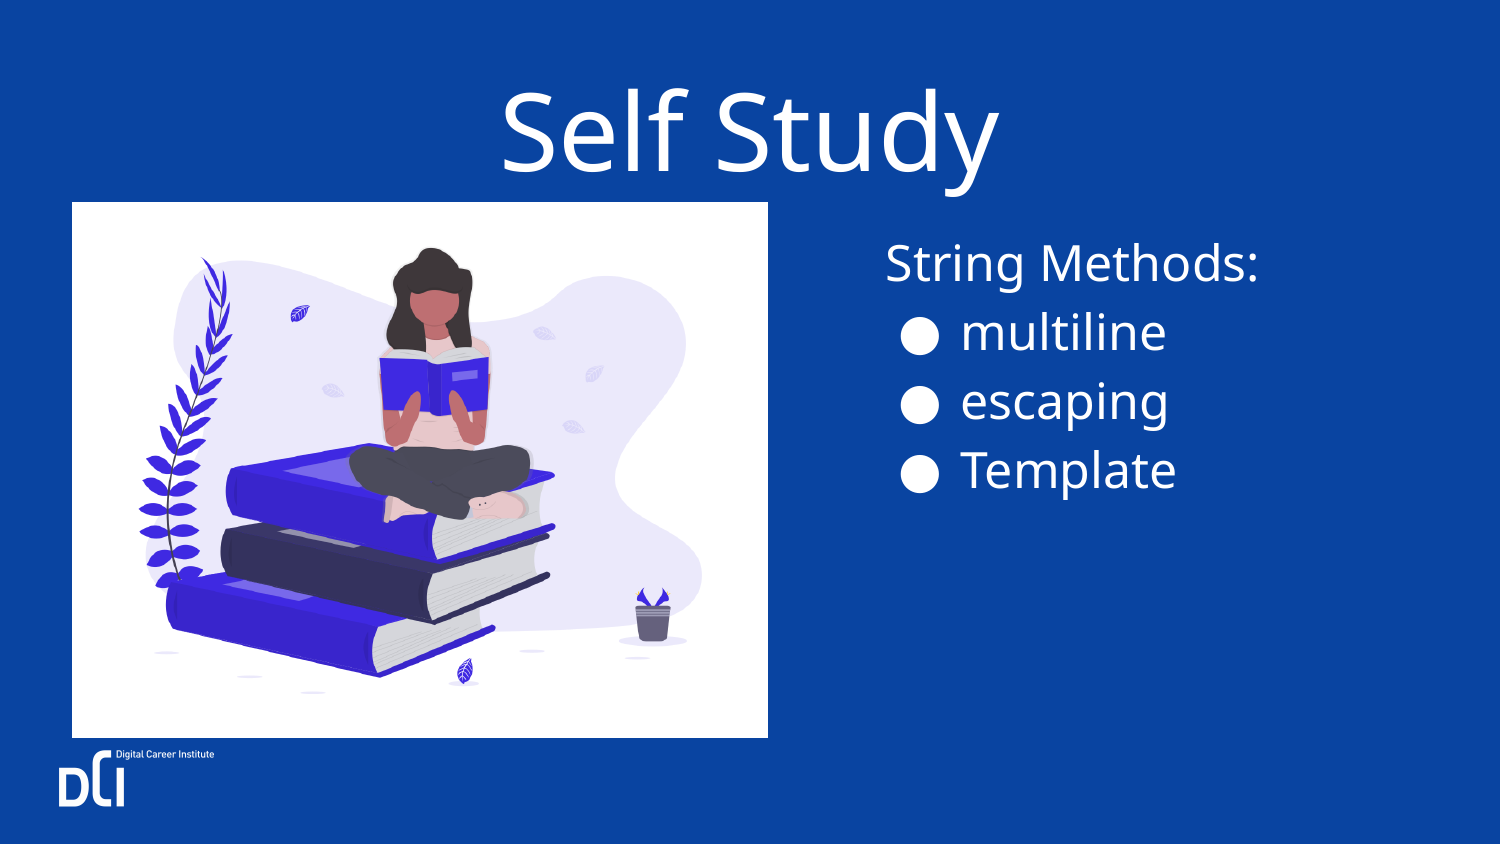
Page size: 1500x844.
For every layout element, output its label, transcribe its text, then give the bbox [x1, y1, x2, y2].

text_box String Methods: multiline escaping Template [870, 207, 1329, 734]
picture [49, 202, 768, 817]
list Self Study [51, 48, 1449, 220]
